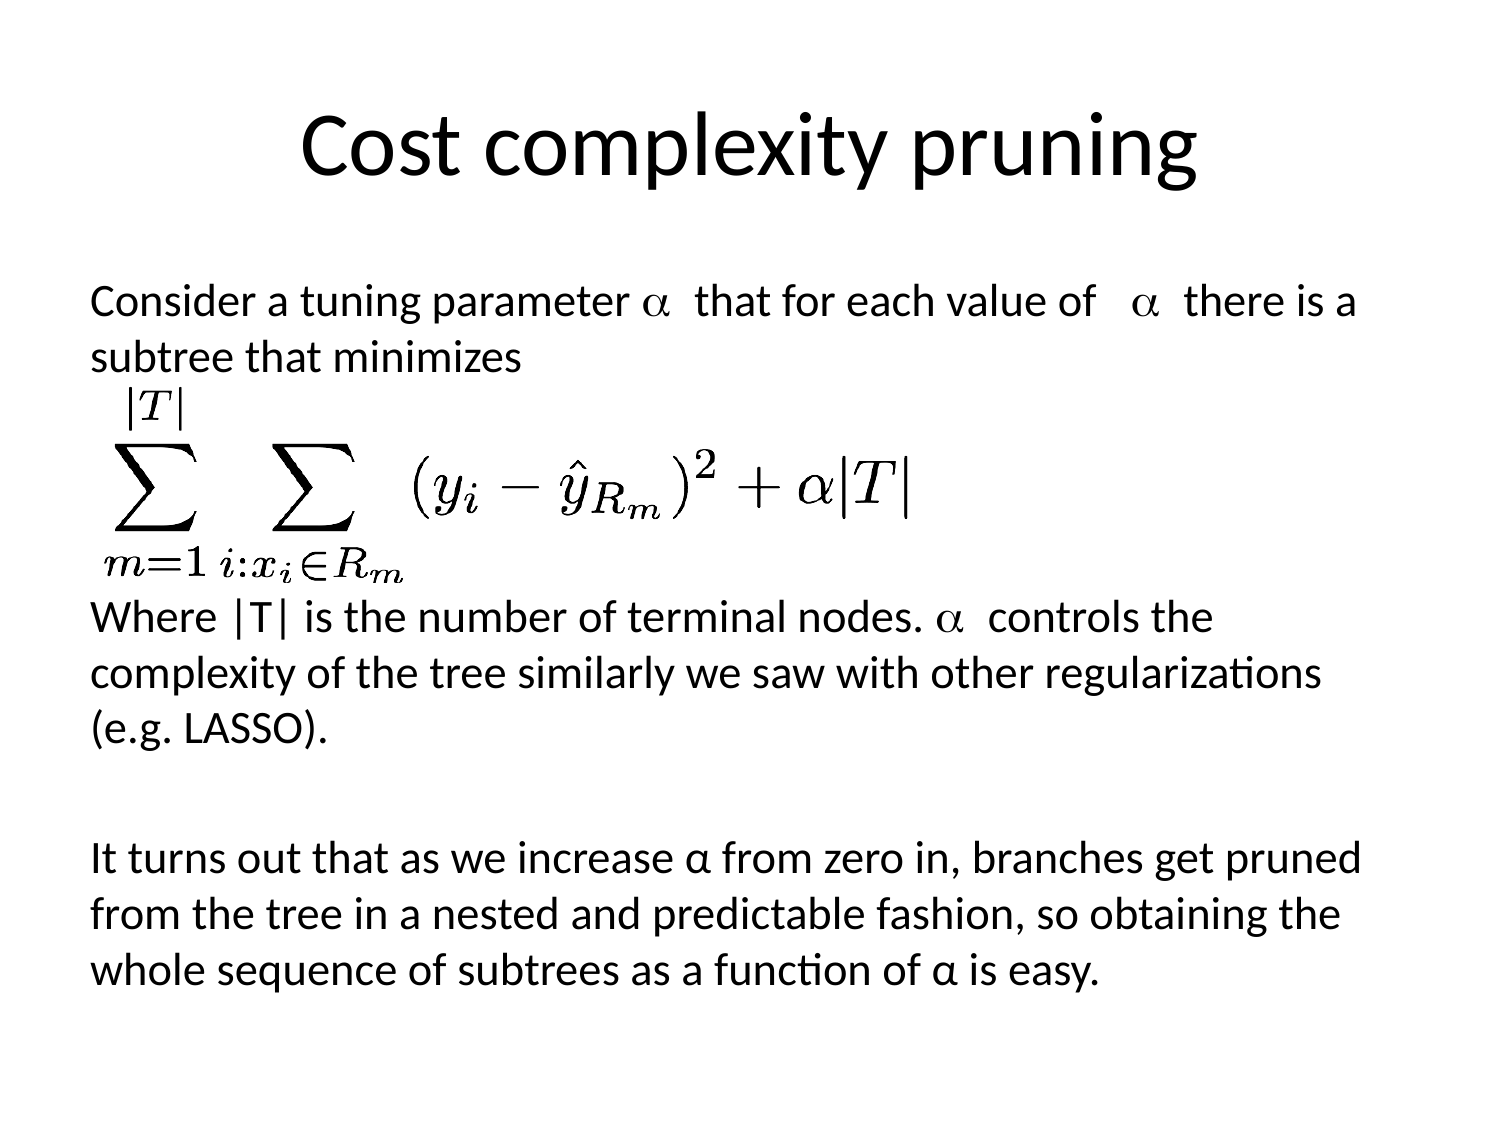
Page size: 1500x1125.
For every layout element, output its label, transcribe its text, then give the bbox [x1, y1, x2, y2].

list Consider a tuning parameter a that for each value of a there is a subtree that minimizes Where |T| is the number of terminal nodes. a controls the complexity of the tree similarly we saw with other regularizations (e.g. LASSO). It turns out that as we increase α from zero in, branches get pruned from the tree in a nested and predictable fashion, so obtaining the whole sequence of subtrees as a function of α is easy. [75, 262, 1425, 1005]
title Cost complexity pruning [75, 45, 1425, 233]
picture [103, 386, 908, 583]
text_box [715, 293, 746, 355]
